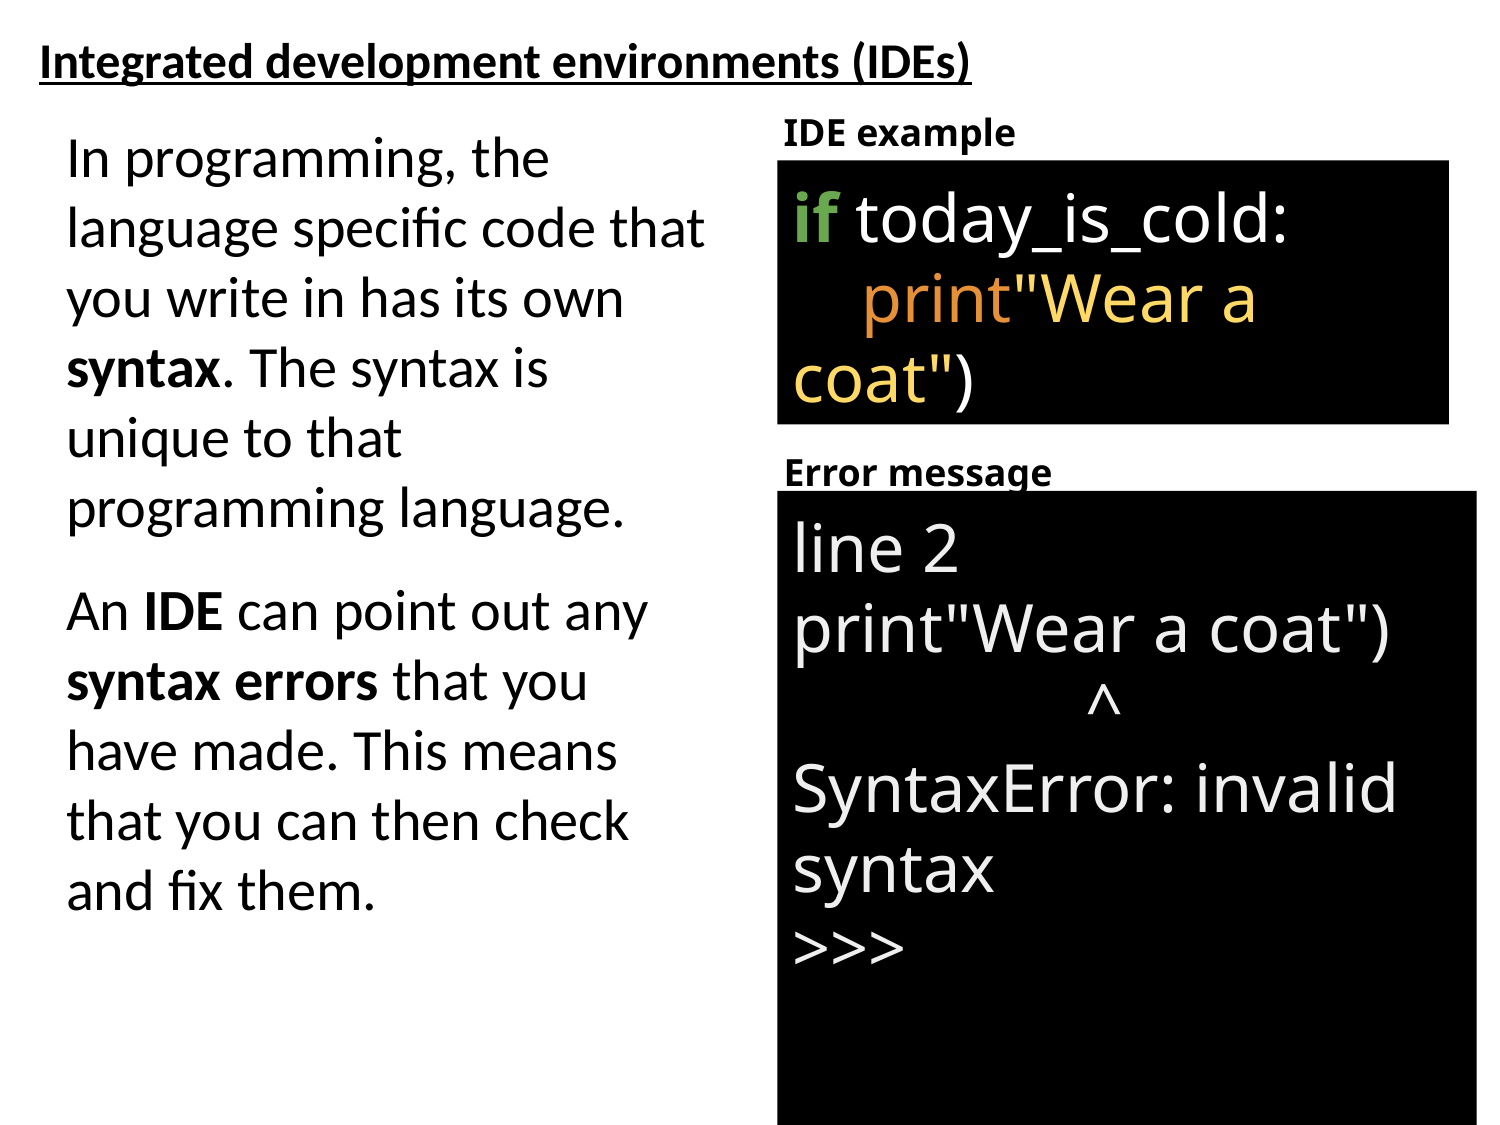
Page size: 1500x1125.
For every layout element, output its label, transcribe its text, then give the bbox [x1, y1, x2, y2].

text_box Error message [768, 434, 1121, 491]
list if today_is_cold: print"Wear a coat") [777, 160, 1449, 425]
list In programming, the language specific code that you write in has its own syntax. The syntax is unique to that programming language. An IDE can point out any syntax errors that you have made. This means that you can then check and fix them. [51, 117, 723, 705]
list line 2 print"Wear a coat") ^ SyntaxError: invalid syntax >>> [777, 490, 1477, 1125]
text_box IDE example [768, 93, 1121, 151]
title Integrated development environments (IDEs) [24, 1, 1422, 117]
